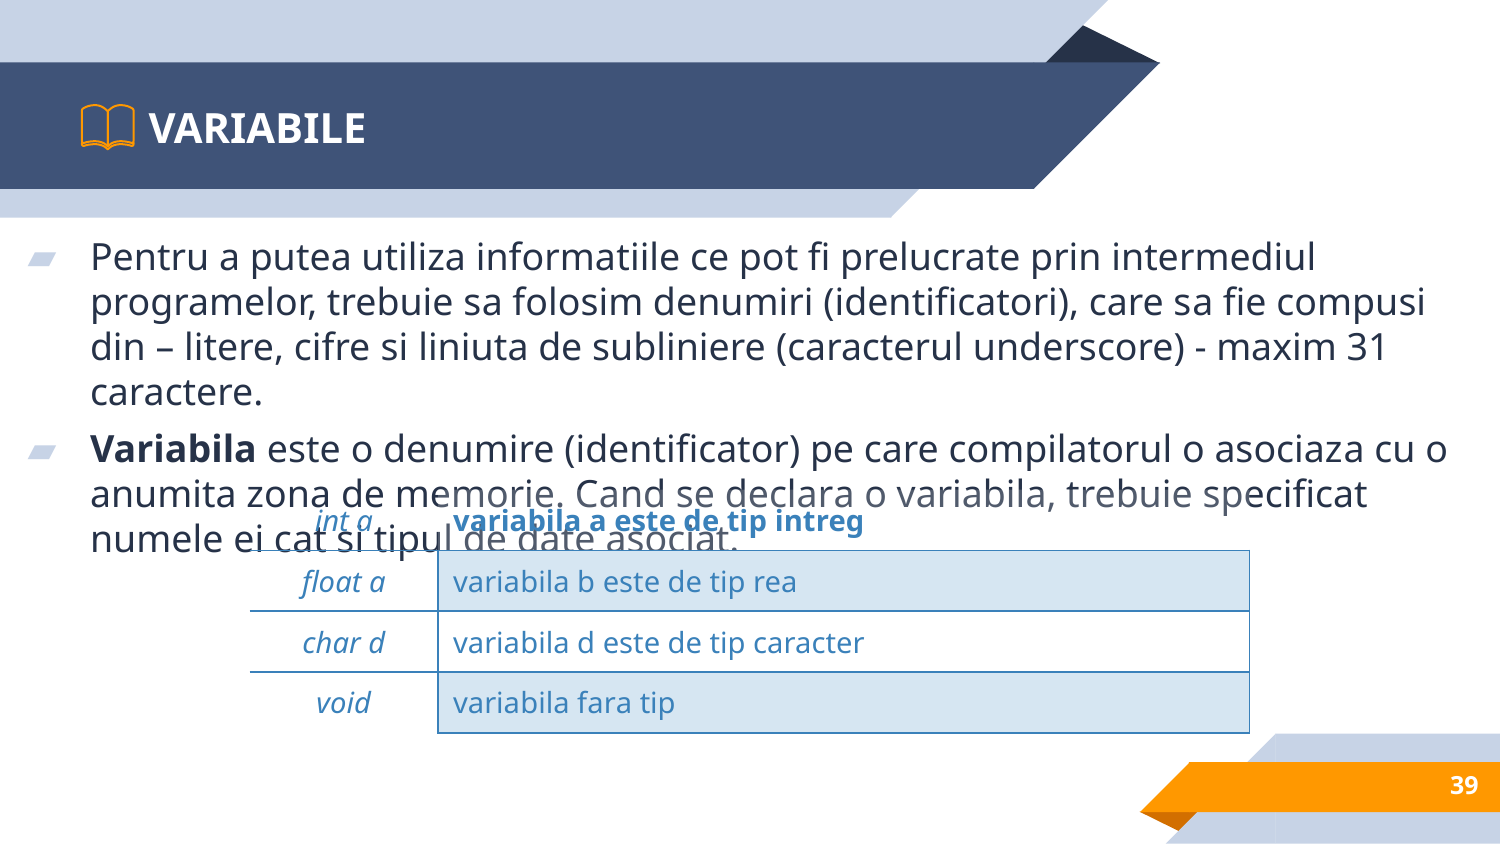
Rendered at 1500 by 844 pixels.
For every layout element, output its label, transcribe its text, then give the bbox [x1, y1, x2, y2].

list Pentru a putea utiliza informatiile ce pot fi prelucrate prin intermediul programelor, trebuie sa folosim denumiri (identificatori), care sa fie compusi din – litere, cifre si liniuta de subliniere (caracterul underscore) - maxim 31 caractere. Variabila este o denumire (identificator) pe care compilatorul o asociaza cu o anumita zona de memorie. Cand se declara o variabila, trebuie specificat numele ei cat si tipul de date asociat. [0, 217, 1500, 844]
table_cell char d [250, 612, 437, 671]
table_cell void [250, 673, 437, 733]
table_cell variabila b este de tip rea [439, 551, 1249, 610]
slide_number 39 [1249, 760, 1494, 813]
table_cell variabila d este de tip caracter [439, 612, 1249, 671]
table_cell variabila fara tip [439, 673, 1249, 732]
title VARIABILE [133, 64, 1035, 190]
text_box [81, 104, 134, 150]
table_header variabila a este de tip intreg [438, 490, 1250, 550]
table_cell float a [250, 551, 437, 610]
table_header int a [250, 490, 438, 550]
